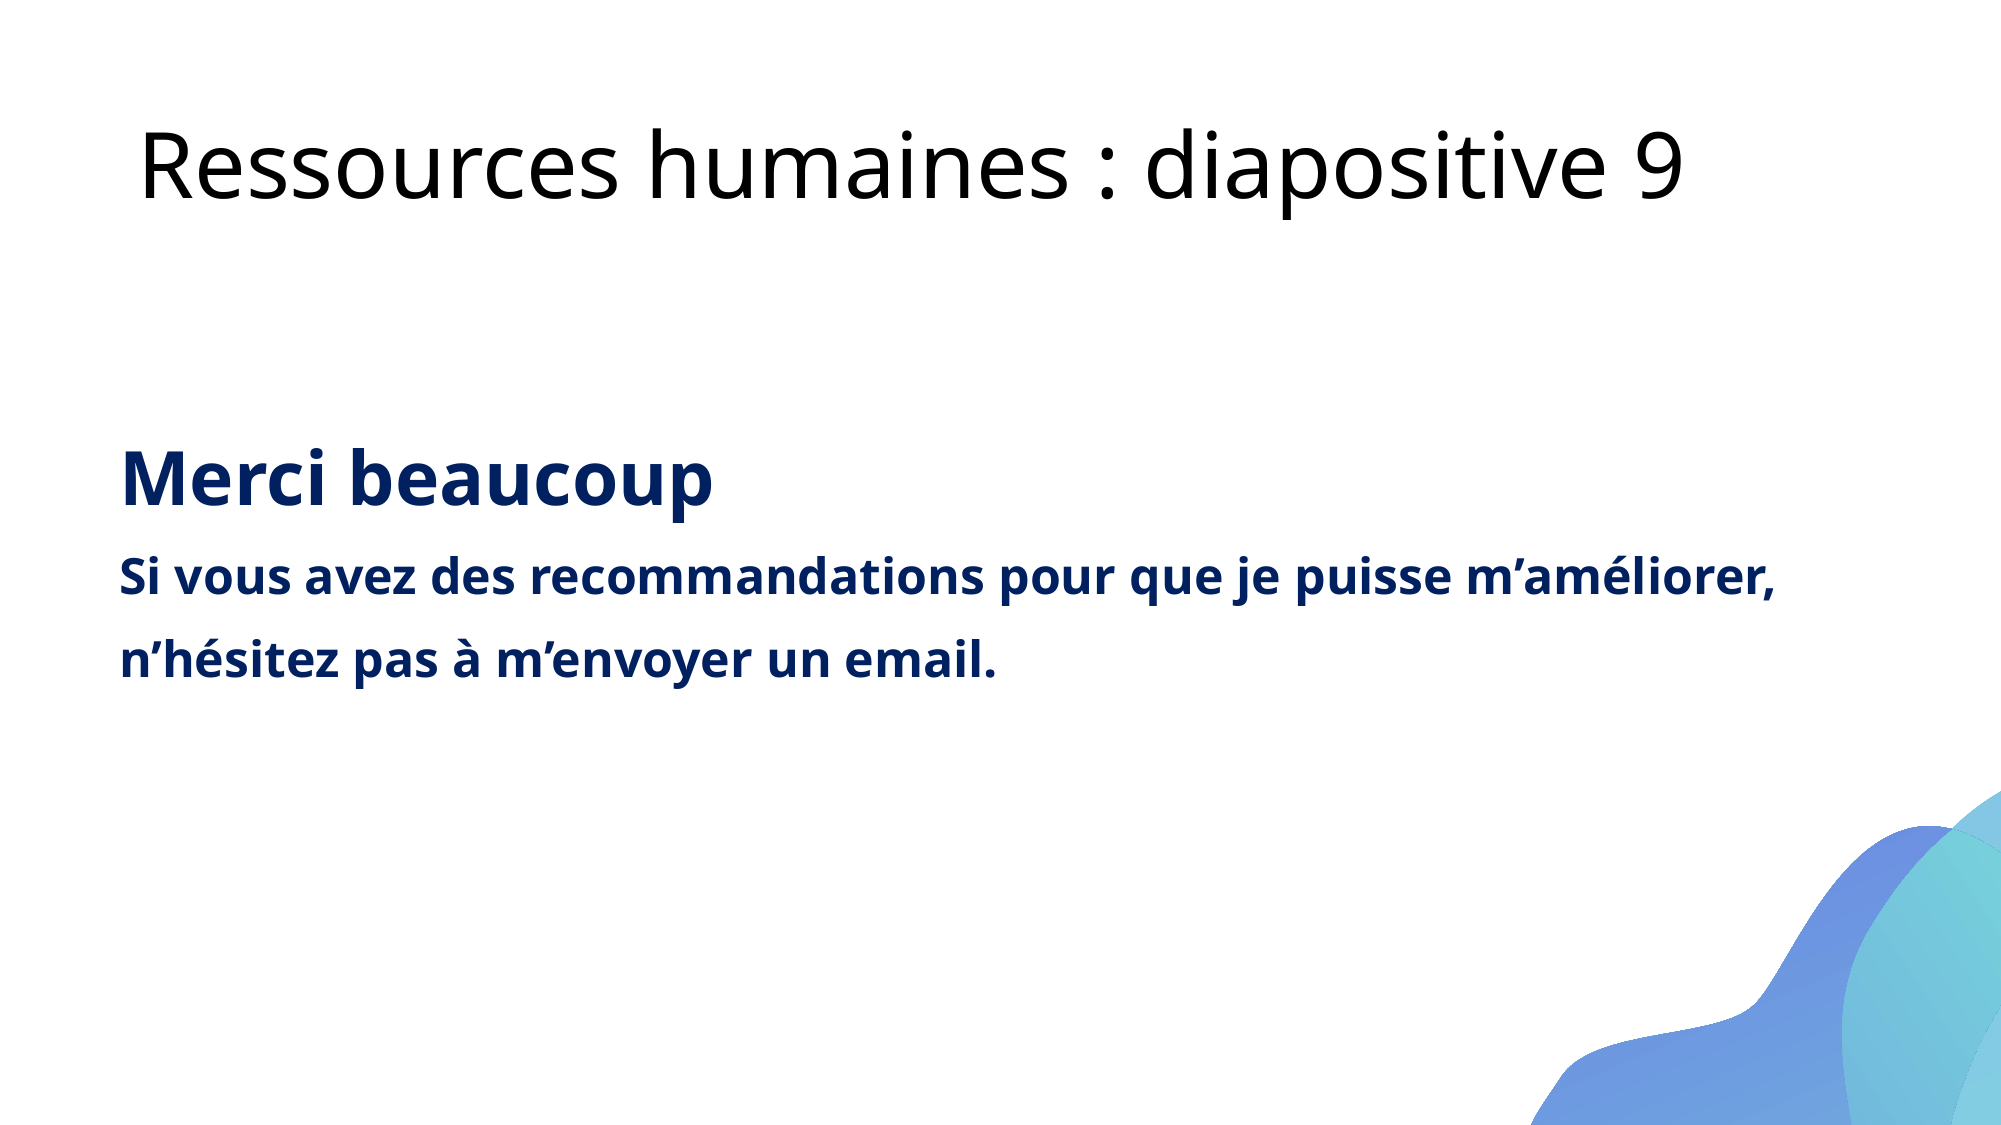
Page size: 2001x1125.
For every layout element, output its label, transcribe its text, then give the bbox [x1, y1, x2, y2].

title Ressources humaines : diapositive 9 [137, 59, 1863, 278]
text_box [1480, 758, 2000, 1125]
text_box Merci beaucoup Si vous avez des recommandations pour que je puisse m’améliorer, n’hésitez pas à m’envoyer un email. [119, 406, 1781, 719]
